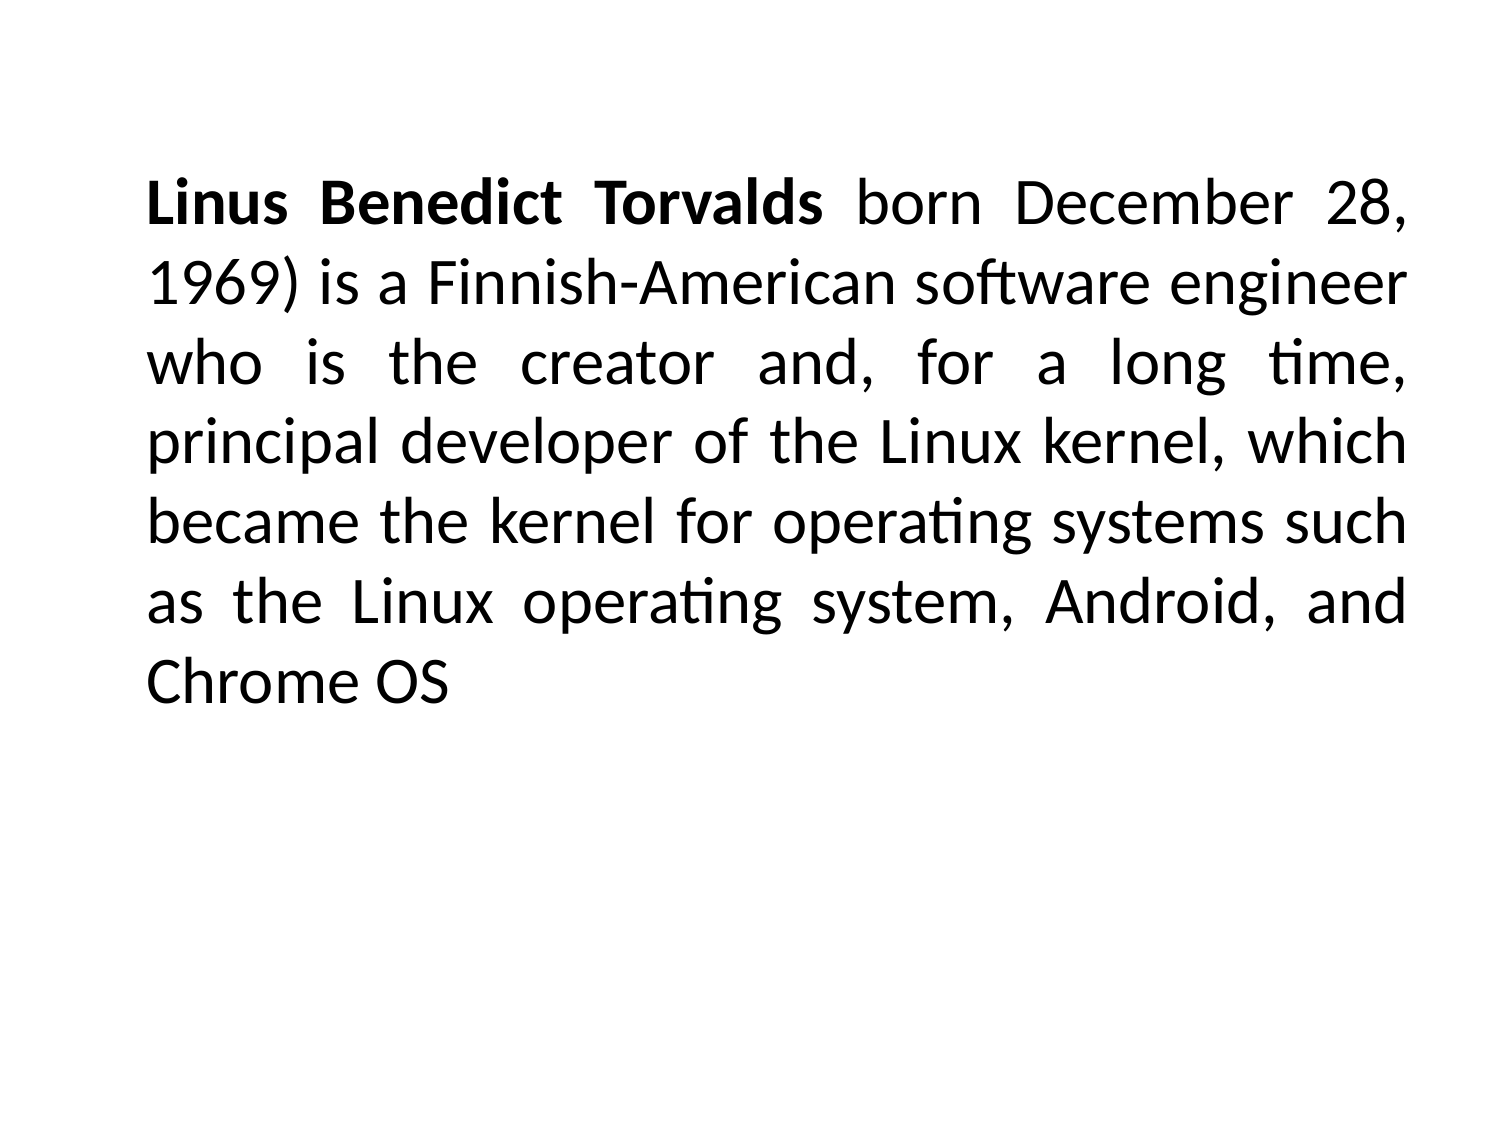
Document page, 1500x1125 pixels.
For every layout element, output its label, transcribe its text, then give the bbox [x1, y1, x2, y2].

list Linus Benedict Torvalds born December 28, 1969) is a Finnish-American software engineer who is the creator and, for a long time, principal developer of the Linux kernel, which became the kernel for operating systems such as the Linux operating system, Android, and Chrome OS [75, 149, 1425, 1005]
